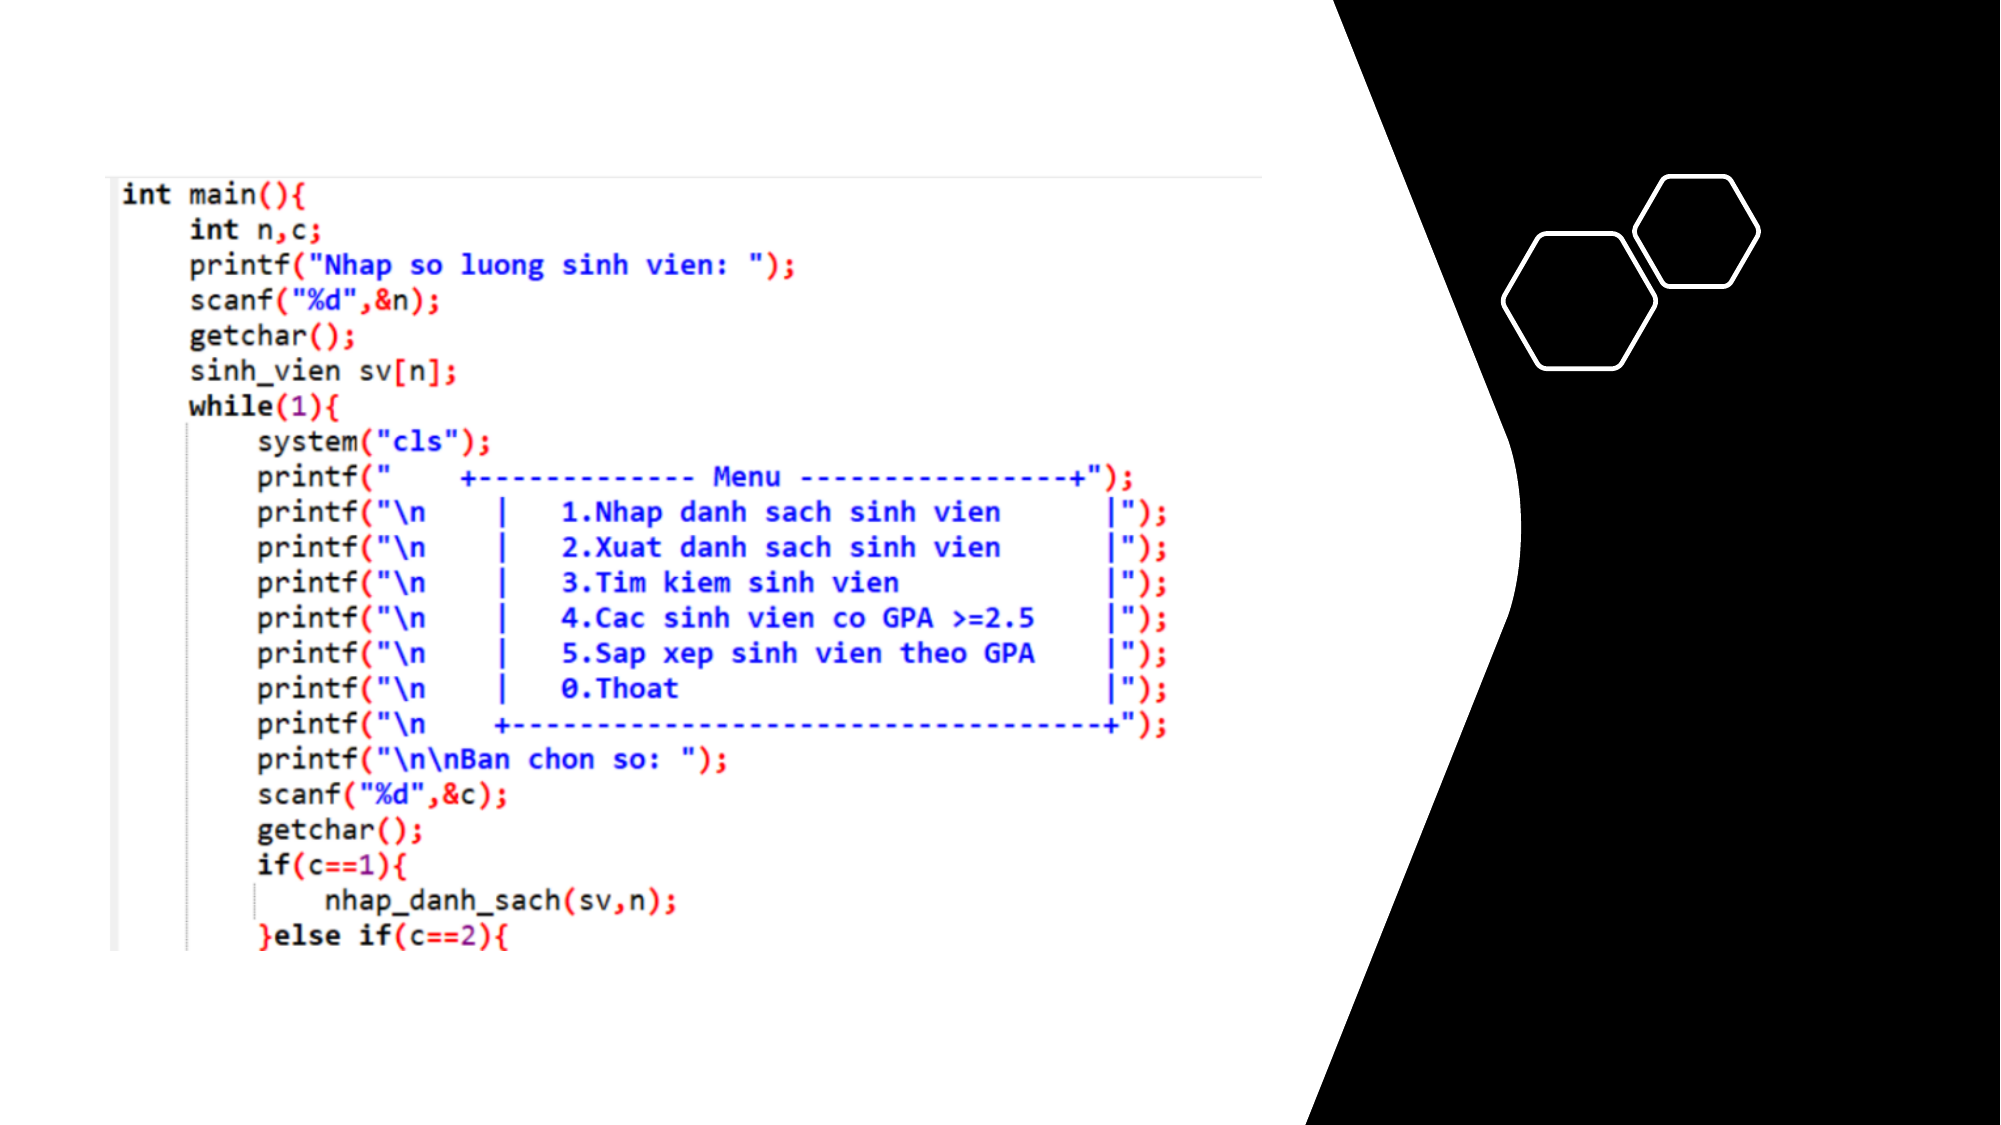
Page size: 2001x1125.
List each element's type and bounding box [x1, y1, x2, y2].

picture [105, 173, 1262, 951]
text_box [1307, 0, 2000, 1125]
text_box [0, 0, 1523, 1125]
text_box [1502, 176, 1759, 369]
